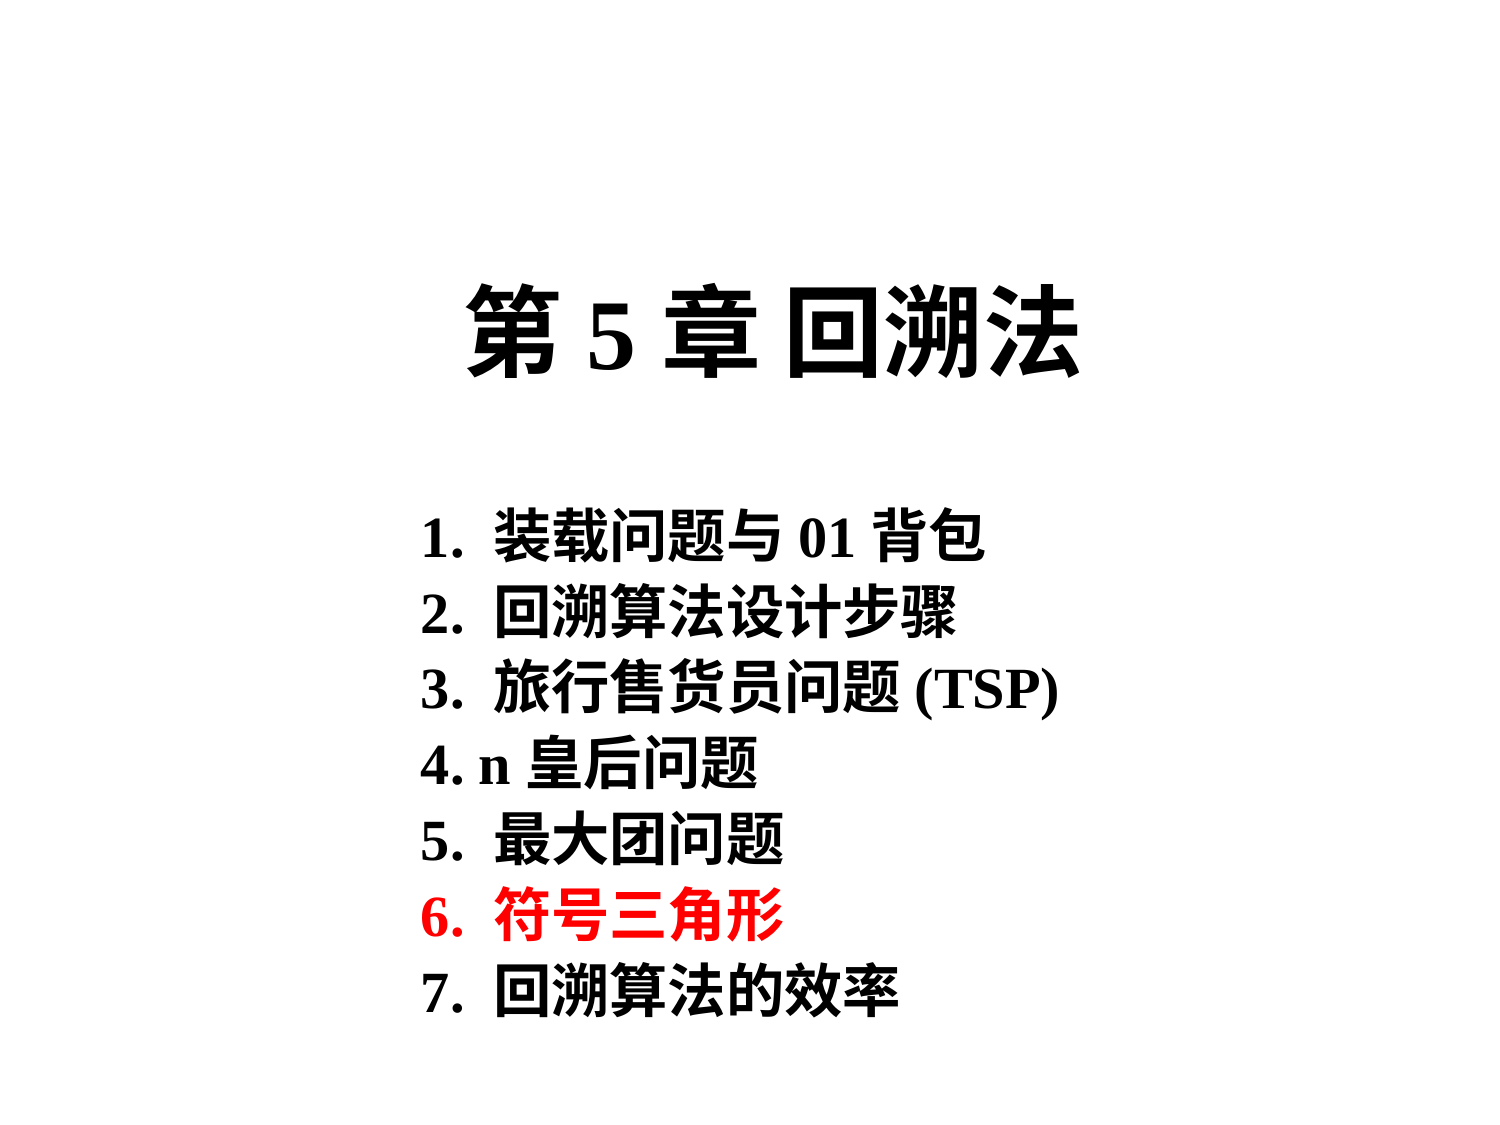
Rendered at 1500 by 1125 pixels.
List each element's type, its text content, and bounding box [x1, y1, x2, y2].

text_box 1. 装载问题与01背包 2. 回溯算法设计步骤 3. 旅行售货员问题(TSP) 4. n皇后问题 5. 最大团问题 6. 符号三角形 7. 回溯算法的效率 [406, 491, 1090, 1032]
title 第5章 回溯法 [0, 7, 1500, 653]
